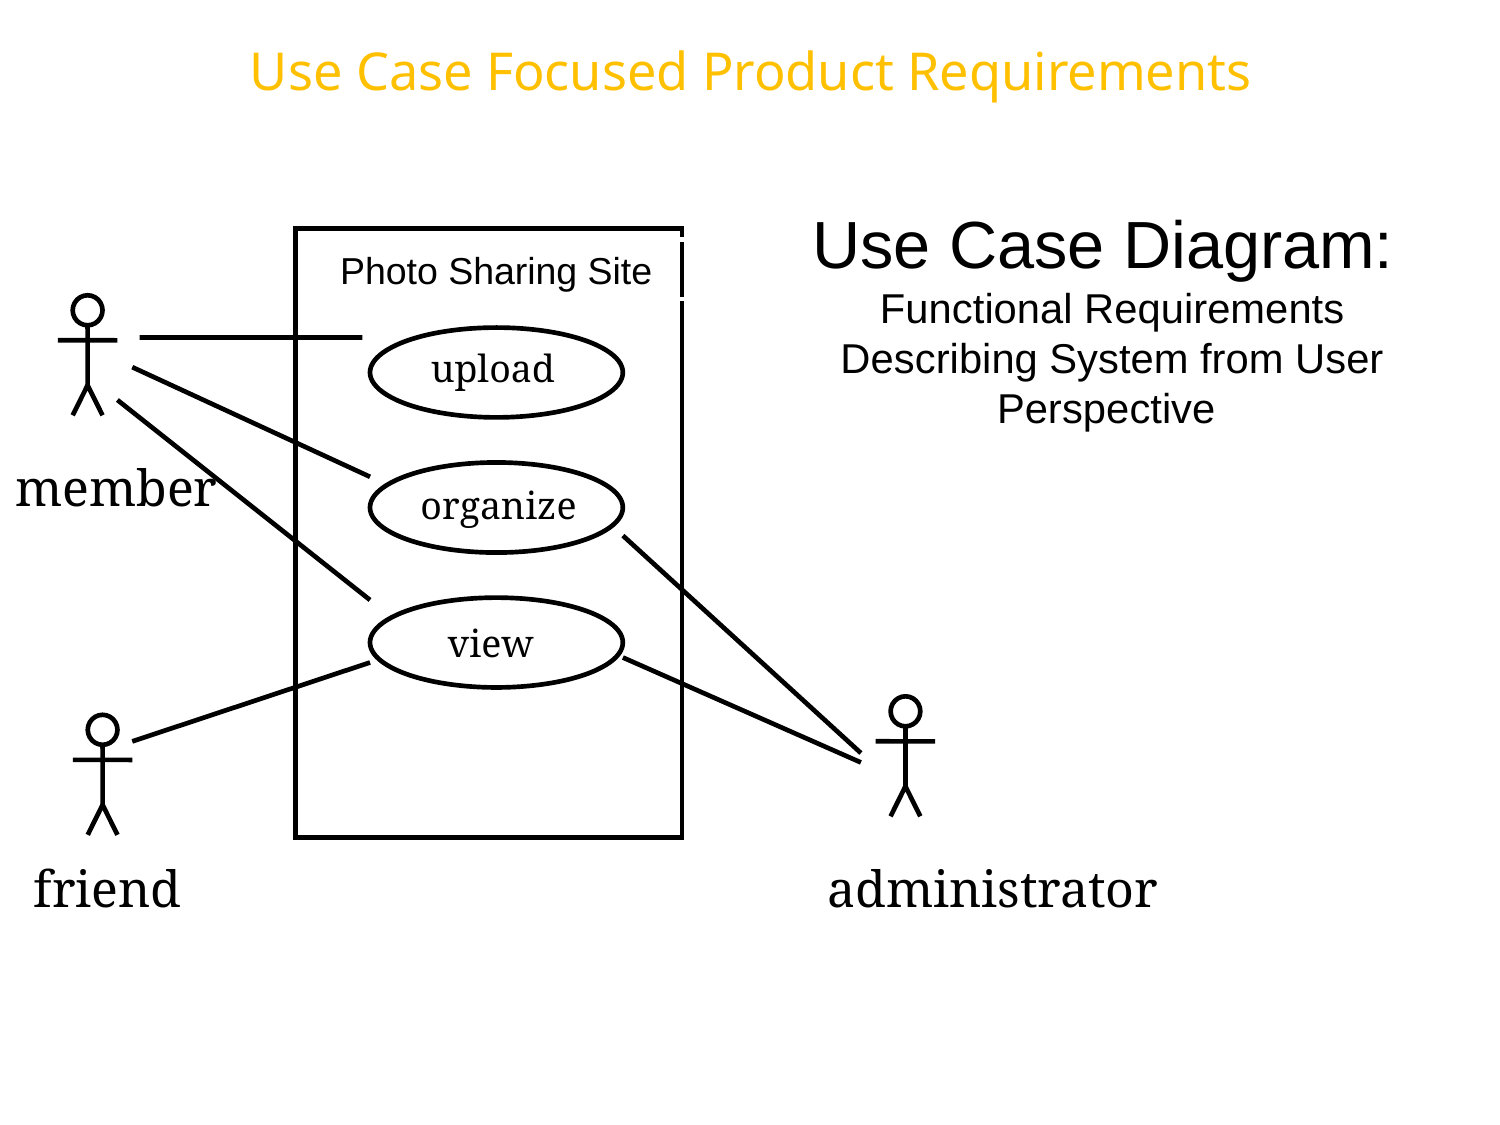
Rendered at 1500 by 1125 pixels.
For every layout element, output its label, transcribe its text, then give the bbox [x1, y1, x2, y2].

text_box Use Case Diagram: Functional Requirements Describing System from User Perspective [773, 173, 1451, 463]
text_box Use Case Focused Product Requirements [24, 37, 1478, 173]
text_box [7, 228, 1163, 927]
